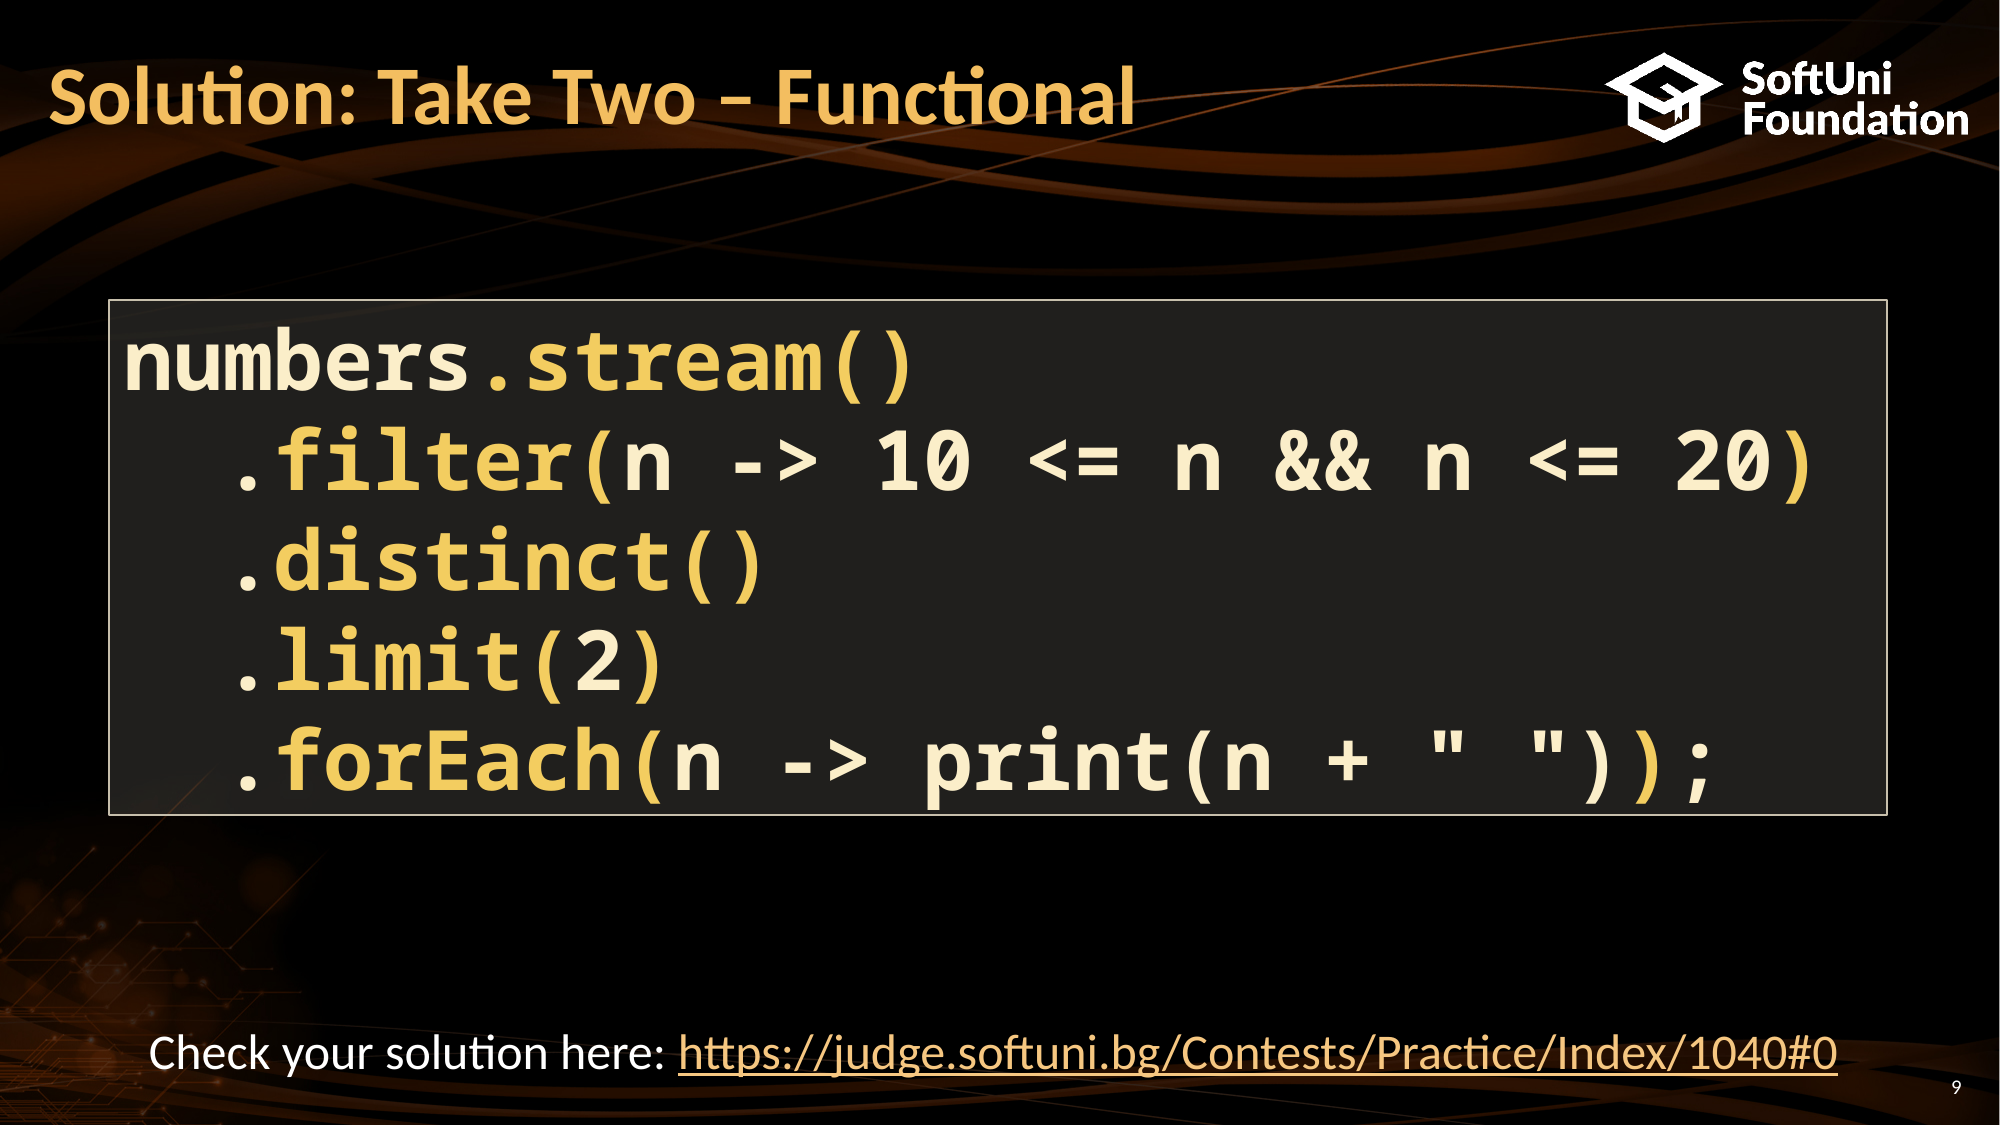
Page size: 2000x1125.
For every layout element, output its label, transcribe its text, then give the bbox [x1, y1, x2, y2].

title Solution: Take Two – Functional [30, 6, 1602, 189]
text_box numbers.stream() .filter(n -> 10 <= n && n <= 20) .distinct() .limit(2) .forEach(n -> print(n + " ")); [108, 299, 1888, 815]
text_box Check your solution here: https://judge.softuni.bg/Contests/Practice/Index/1040#0 [124, 1011, 1863, 1087]
picture [0, 0, 2000, 1125]
slide_number 9 [1897, 1070, 1968, 1103]
